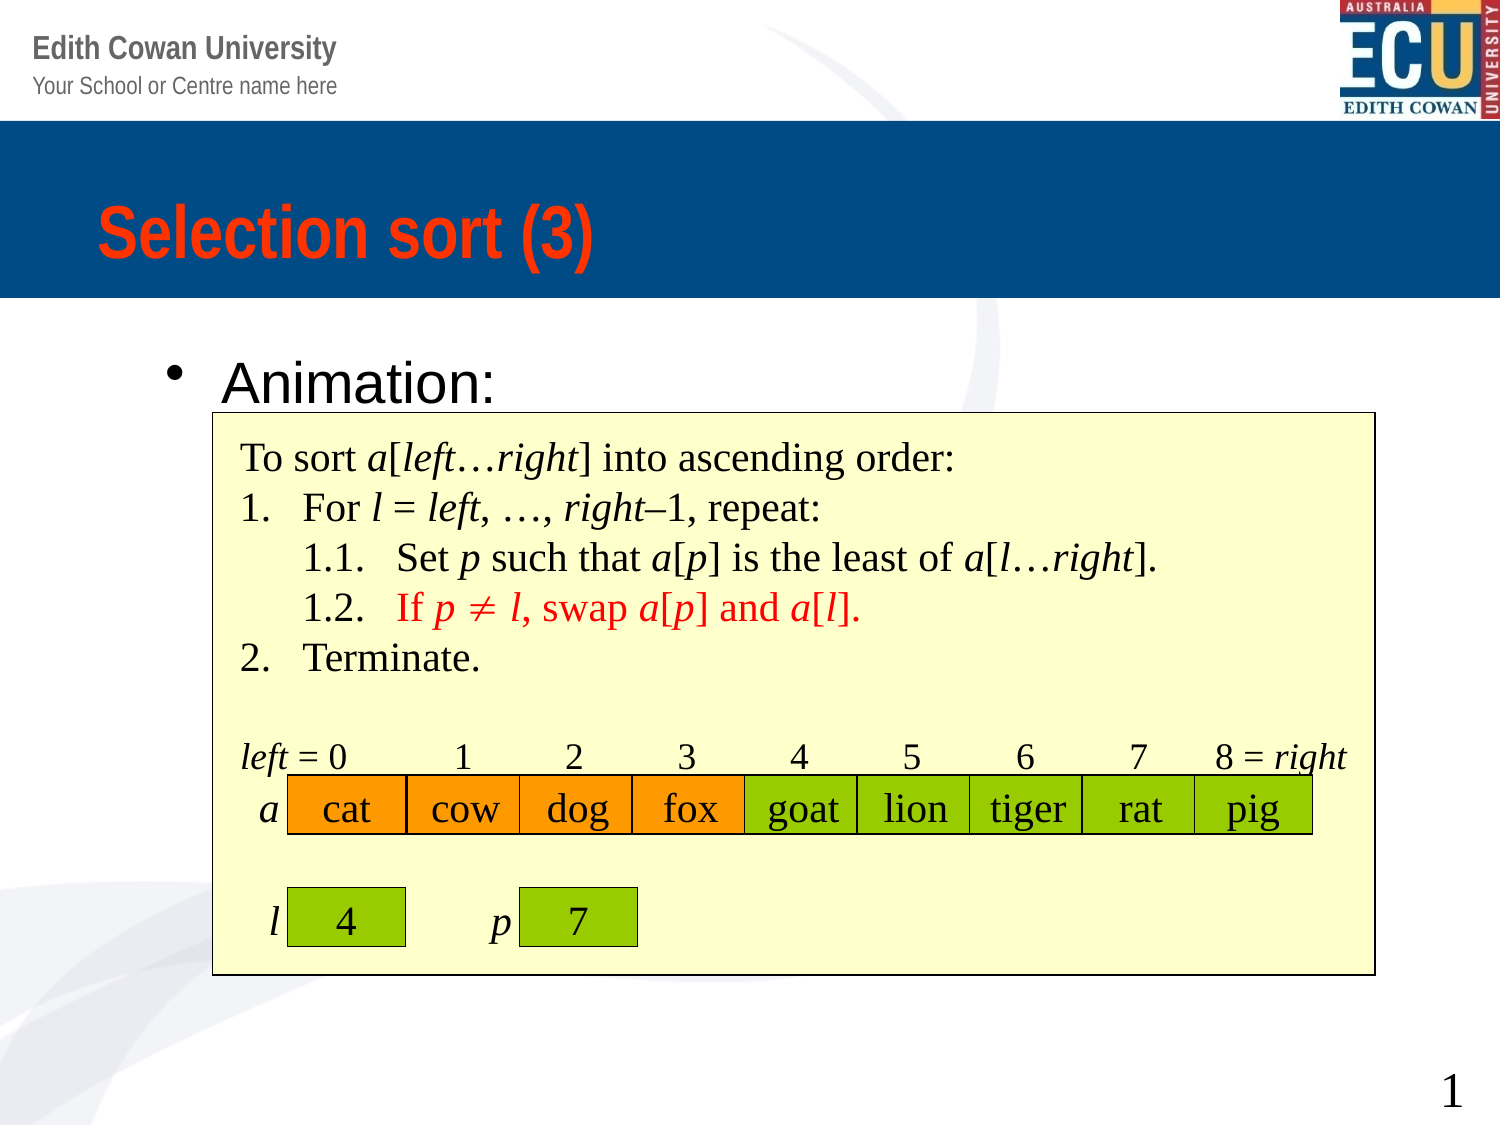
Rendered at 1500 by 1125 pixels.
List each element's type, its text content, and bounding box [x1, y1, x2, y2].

title Selection sort (3) [81, 175, 845, 276]
picture [0, 0, 1043, 120]
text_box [212, 412, 1376, 976]
picture [1340, 0, 1500, 119]
list Animation: [149, 337, 1426, 1013]
slide_number 10 [1425, 1050, 1500, 1100]
picture [0, 298, 1043, 1125]
